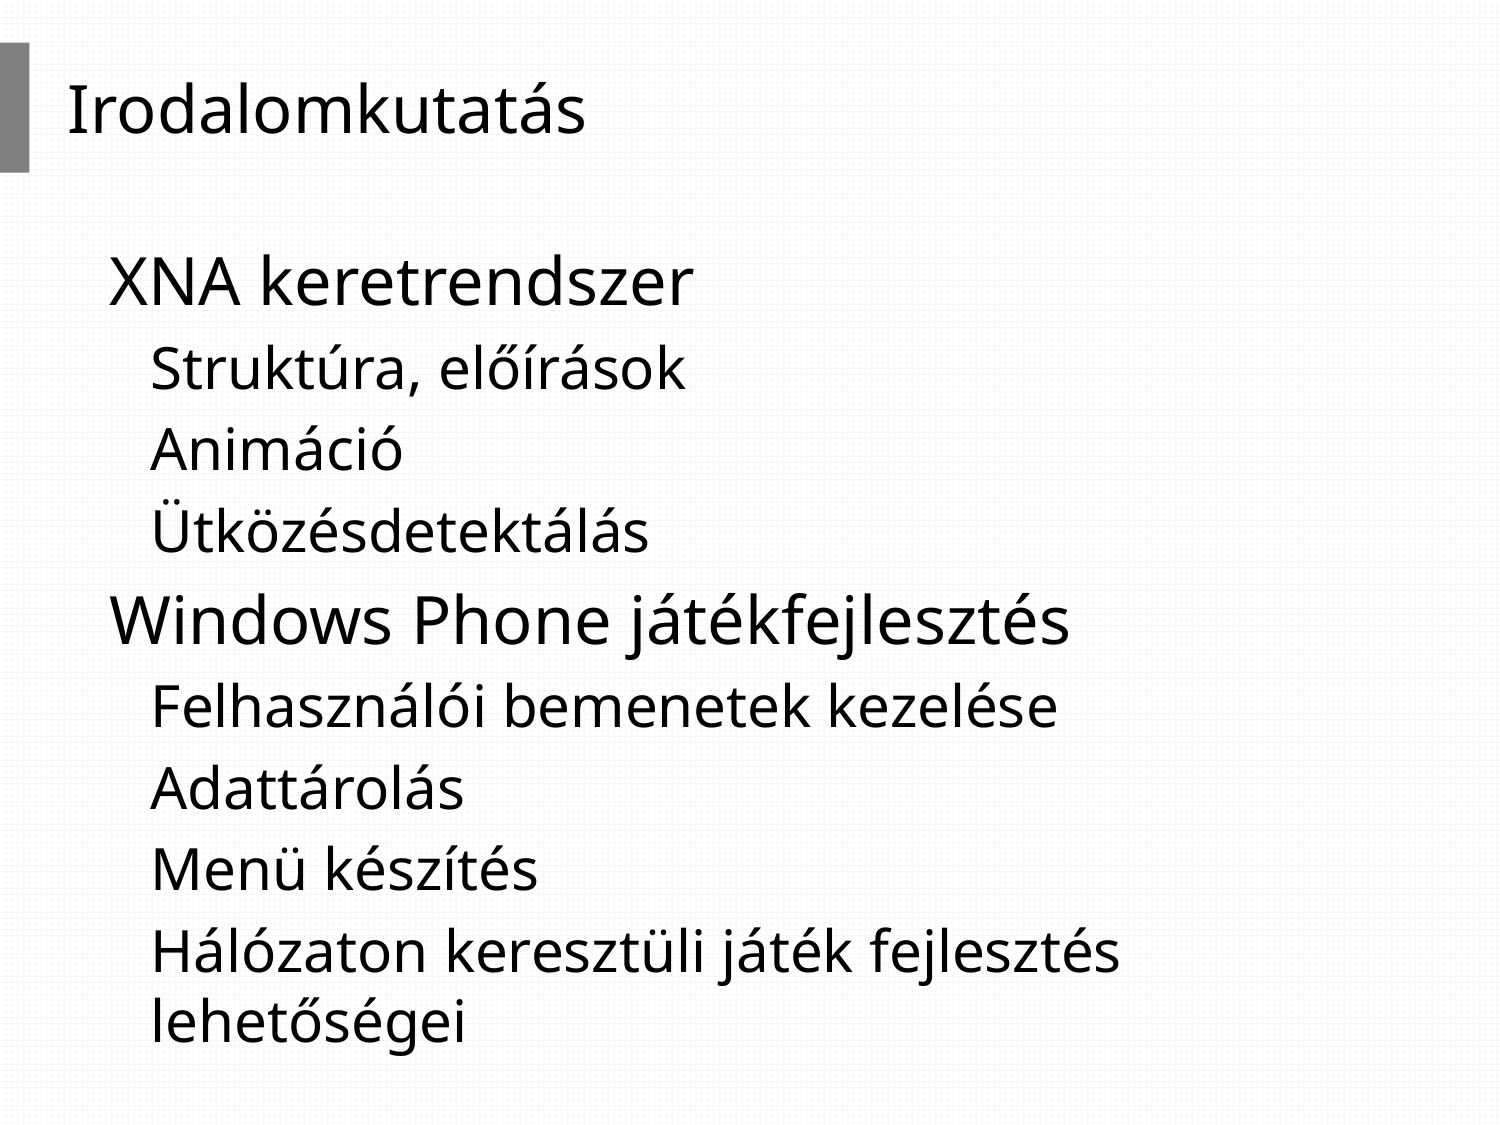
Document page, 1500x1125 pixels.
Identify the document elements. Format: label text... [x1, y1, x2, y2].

title Irodalomkutatás [53, 42, 1117, 171]
list XNA keretrendszer Struktúra, előírások Animáció Ütközésdetektálás Windows Phone játékfejlesztés Felhasználói bemenetek kezelése Adattárolás Menü készítés Hálózaton keresztüli játék fejlesztés lehetőségei [94, 231, 1427, 1010]
